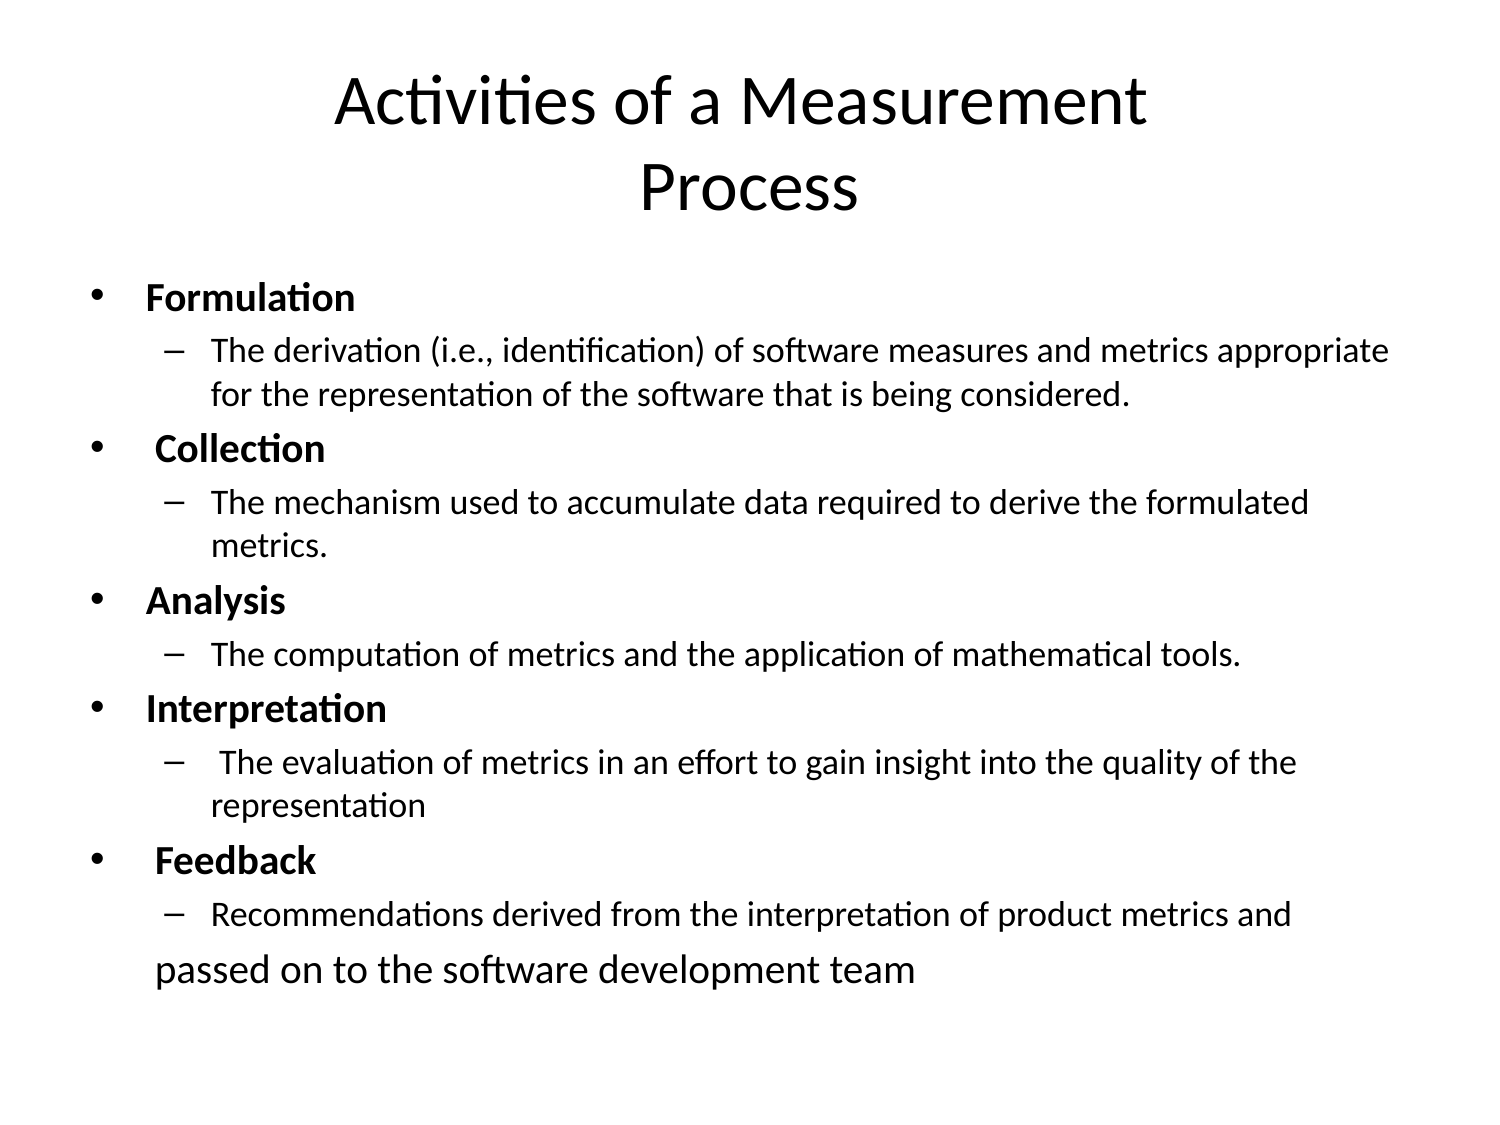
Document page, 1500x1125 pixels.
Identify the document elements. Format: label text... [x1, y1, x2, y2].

list Formulation The derivation (i.e., identification) of software measures and metrics appropriate for the representation of the software that is being considered. Collection The mechanism used to accumulate data required to derive the formulated metrics. Analysis The computation of metrics and the application of mathematical tools. Interpretation The evaluation of metrics in an effort to gain insight into the quality of the representation Feedback Recommendations derived from the interpretation of product metrics and passed on to the software development team [75, 262, 1425, 1005]
title Activities of a Measurement Process [75, 45, 1425, 233]
